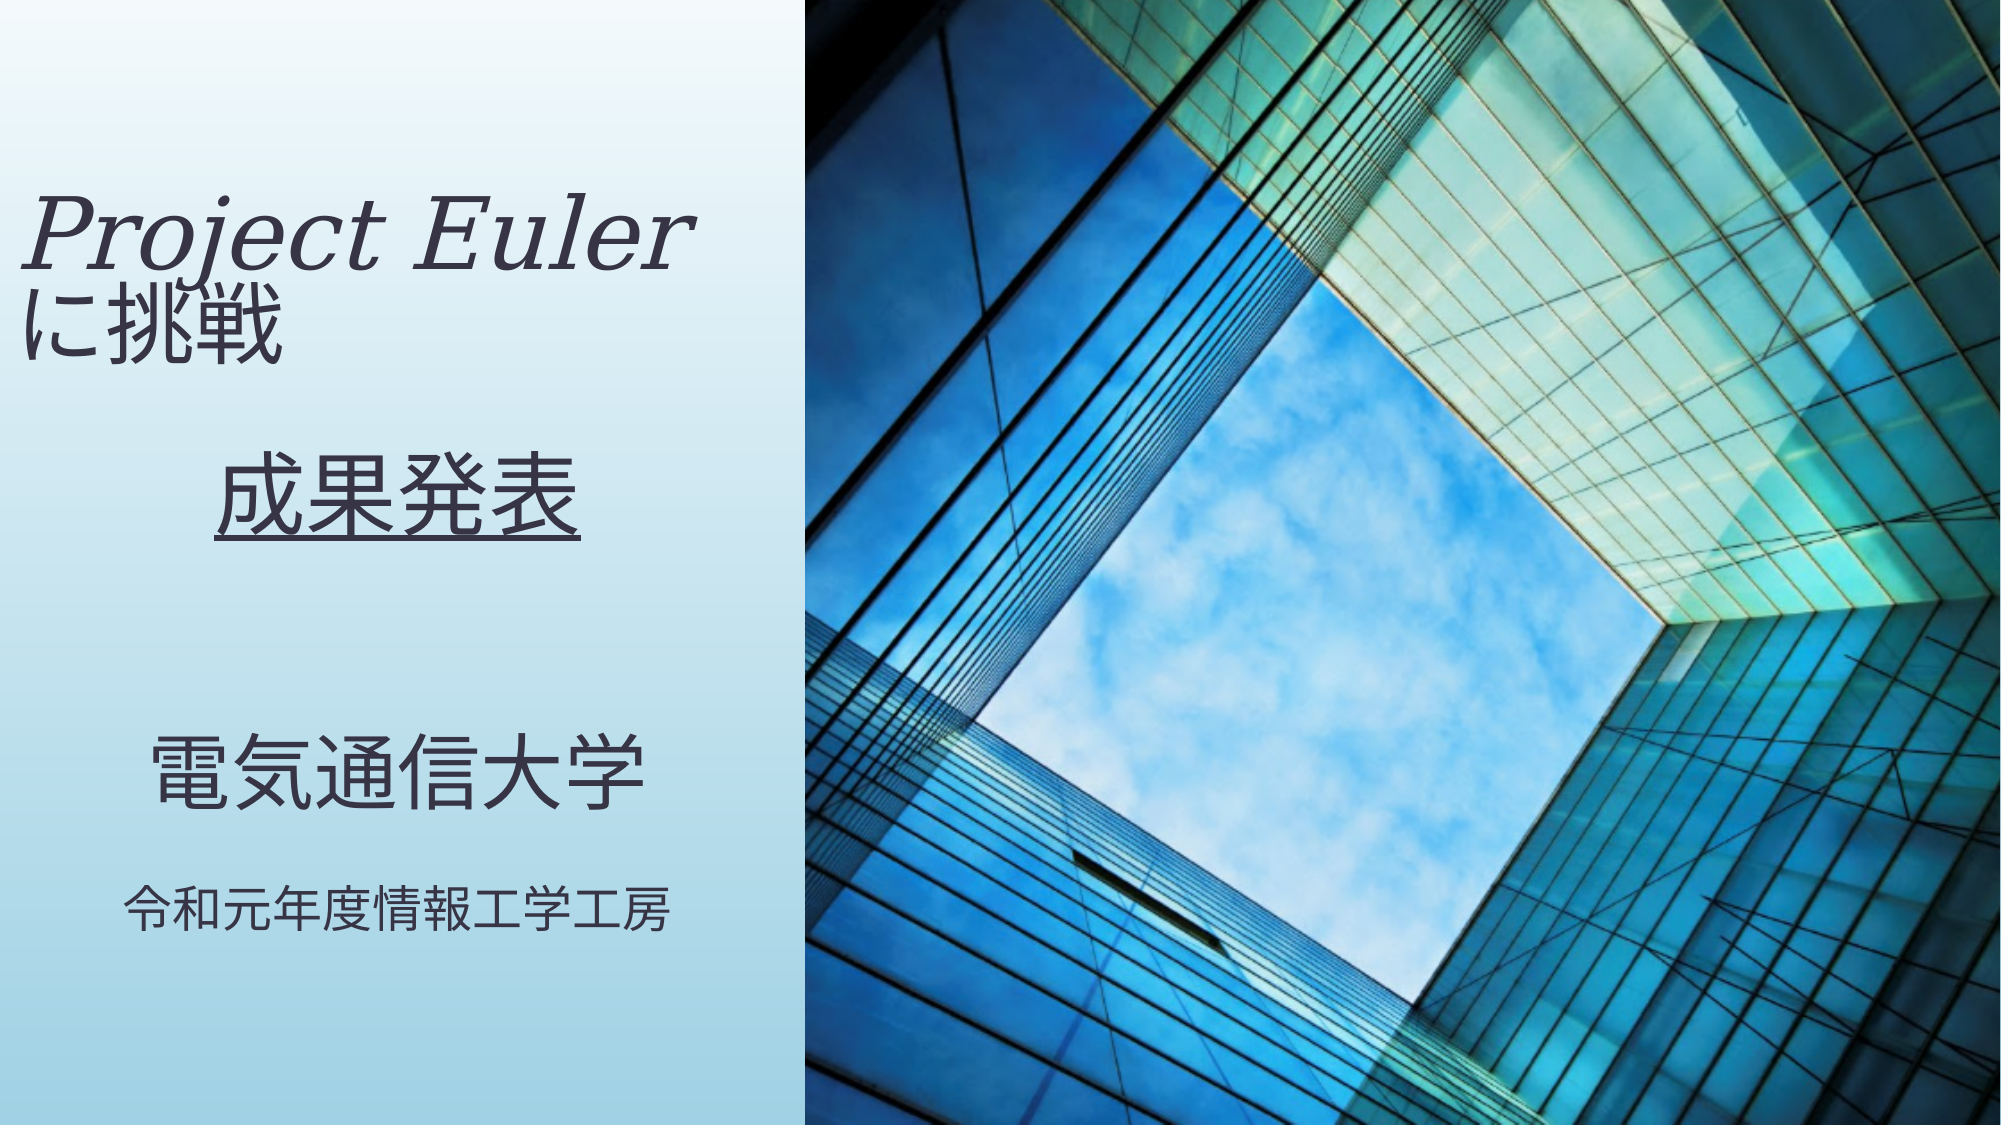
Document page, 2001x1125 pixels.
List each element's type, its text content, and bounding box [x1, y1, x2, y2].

picture [805, 0, 2001, 1125]
title Project Euler に挑戦 [0, 184, 811, 383]
text_box 成果発表 [0, 354, 803, 554]
subtitle 電気通信大学 令和元年度情報工学工房 [31, 723, 764, 984]
